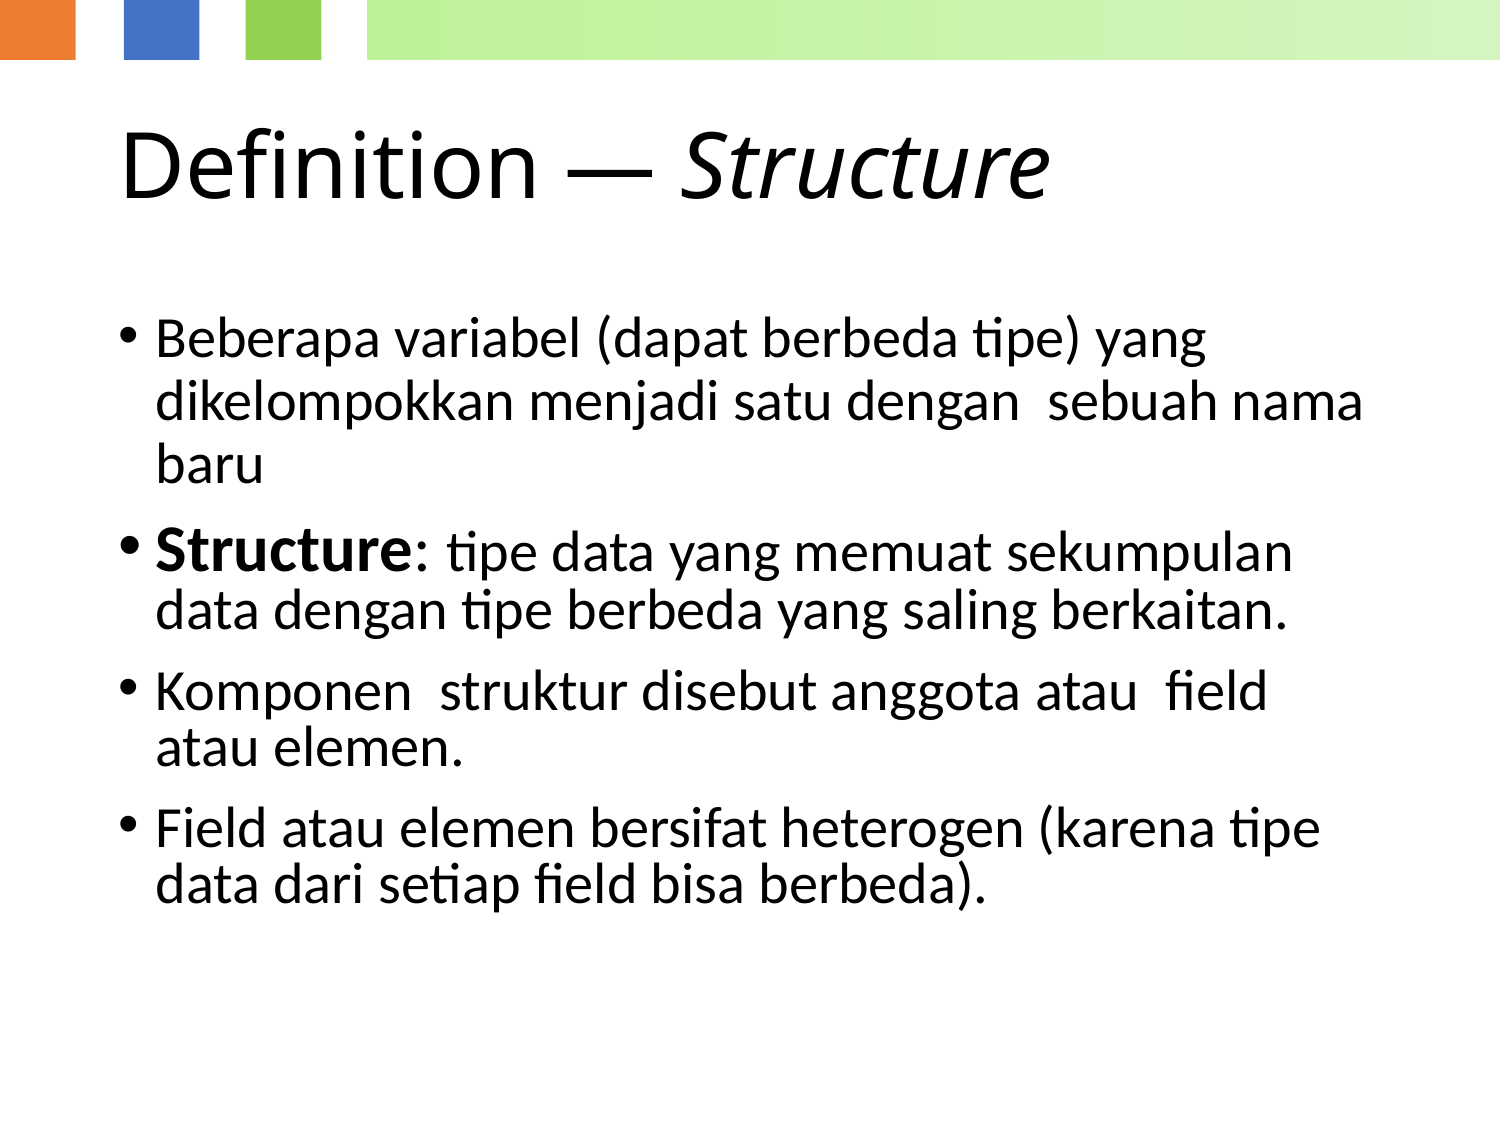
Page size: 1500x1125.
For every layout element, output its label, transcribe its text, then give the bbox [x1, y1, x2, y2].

title Definition — Structure [103, 59, 1397, 278]
list Beberapa variabel (dapat berbeda tipe) yang dikelompokkan menjadi satu dengan sebuah nama baru Structure: tipe data yang memuat sekumpulan data dengan tipe berbeda yang saling berkaitan. Komponen struktur disebut anggota atau field atau elemen. Field atau elemen bersifat heterogen (karena tipe data dari setiap field bisa berbeda). [103, 299, 1397, 1014]
